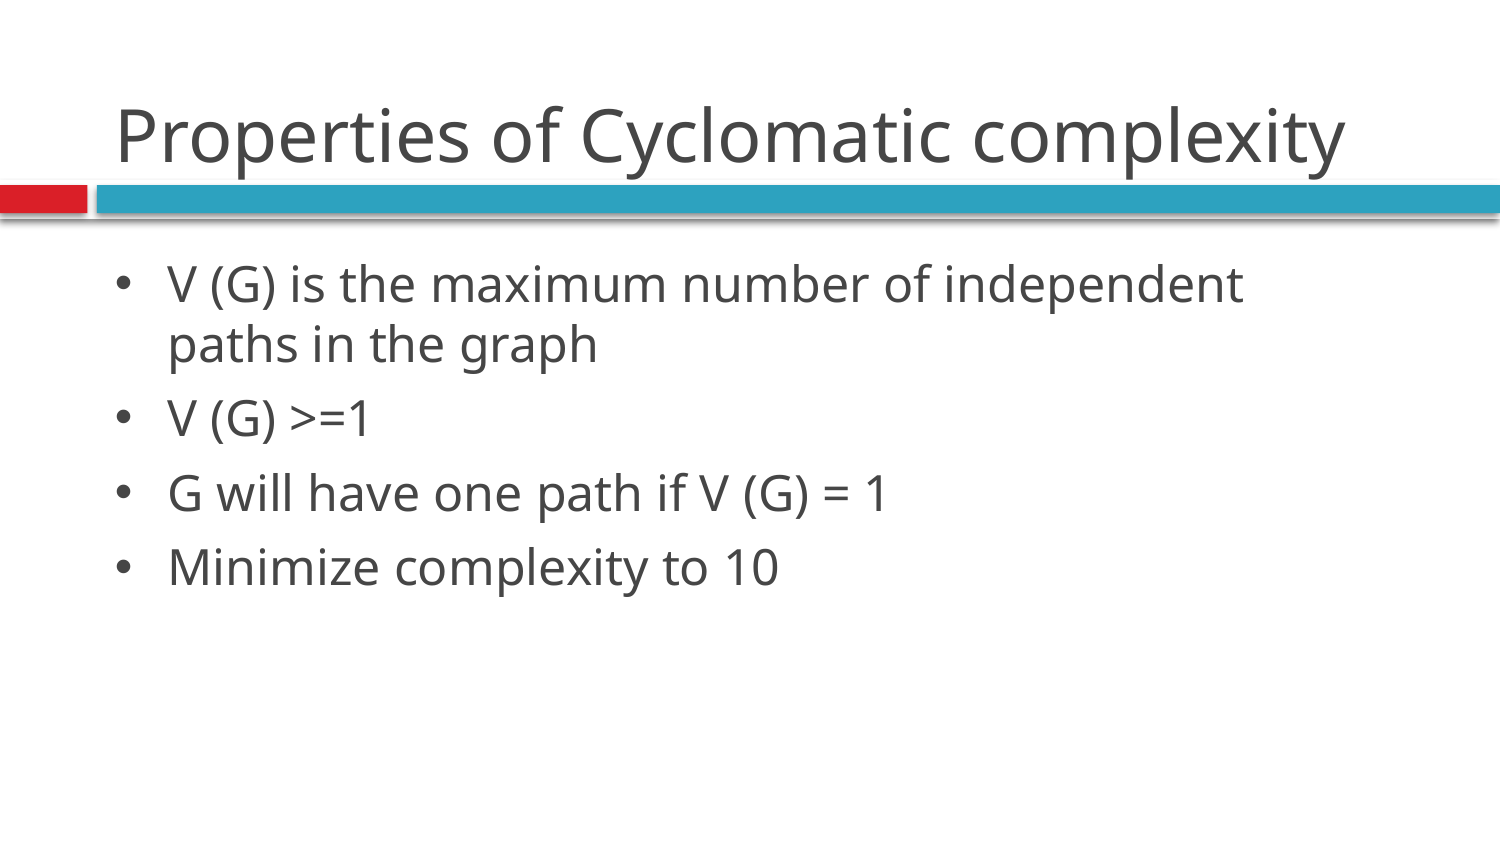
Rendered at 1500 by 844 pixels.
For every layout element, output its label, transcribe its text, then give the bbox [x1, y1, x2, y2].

list V (G) is the maximum number of independent paths in the graph V (G) >=1 G will have one path if V (G) = 1 Minimize complexity to 10 [100, 244, 1269, 788]
title Properties of Cyclomatic complexity [99, 19, 1438, 185]
